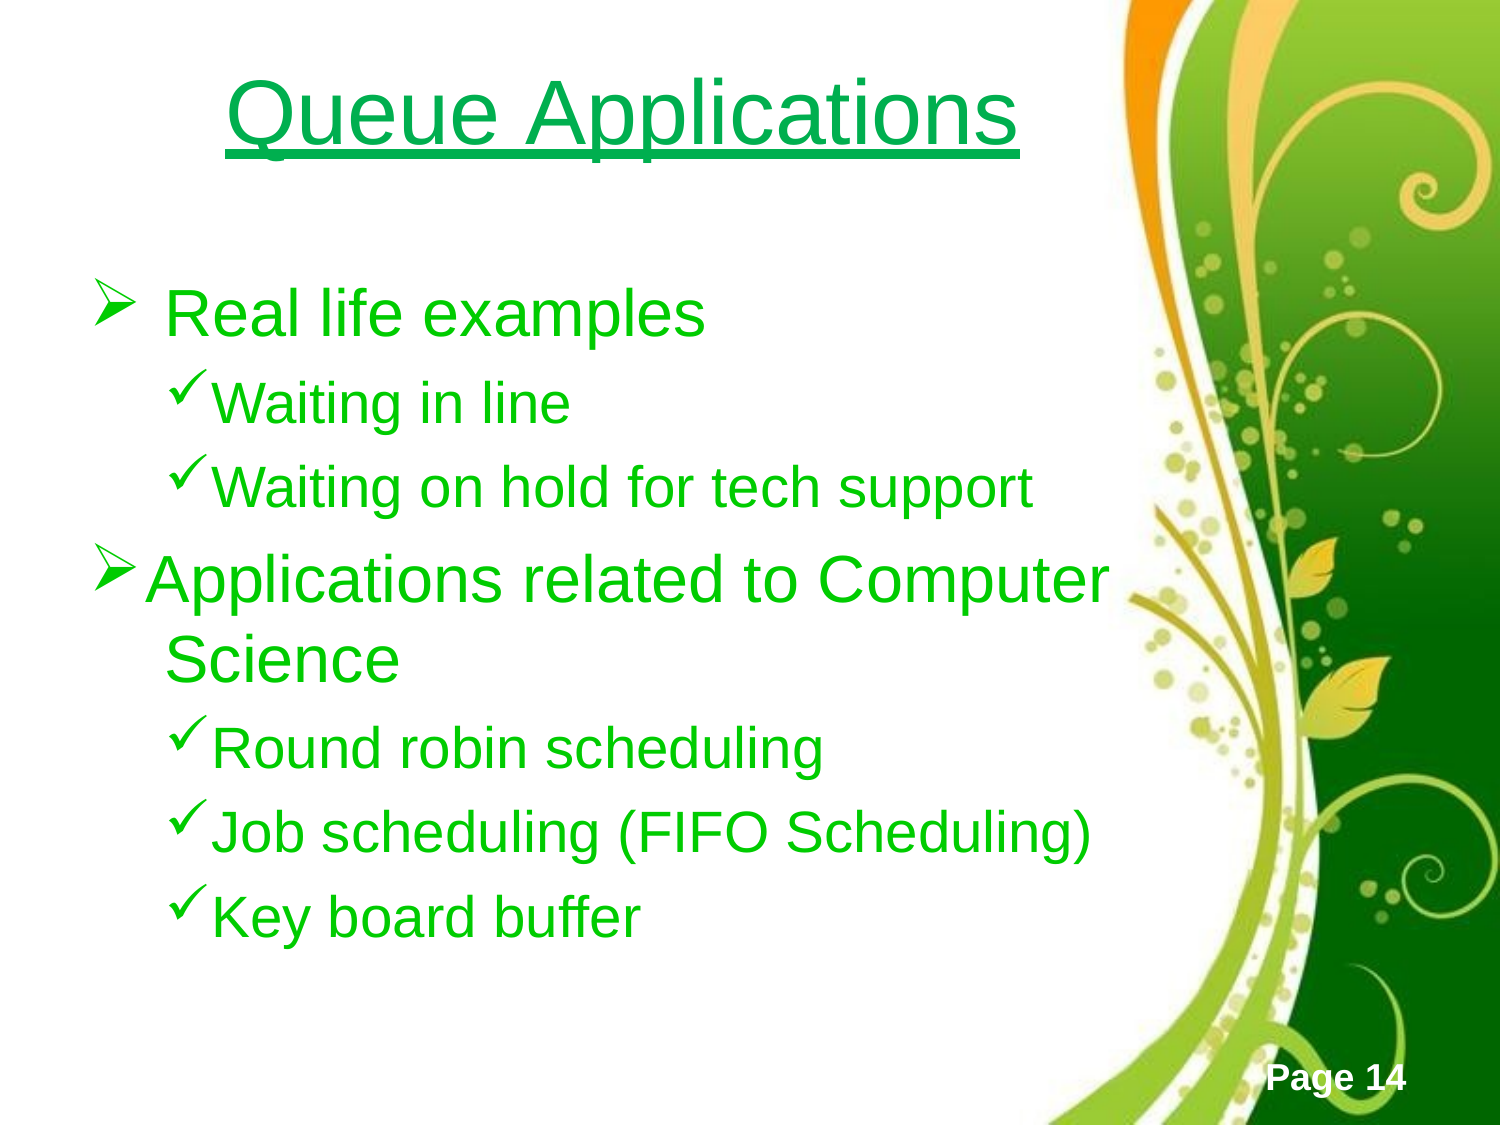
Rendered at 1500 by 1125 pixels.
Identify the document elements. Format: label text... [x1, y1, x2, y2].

text_box [1019, 0, 1500, 1125]
text_box Real life examples Waiting in line Waiting on hold for tech support Applications related to Computer Science Round robin scheduling Job scheduling (FIFO Scheduling) Key board buffer [87, 251, 1118, 950]
title Queue Applications [223, 50, 1024, 241]
slide_number Page 14 [1263, 1054, 1414, 1125]
